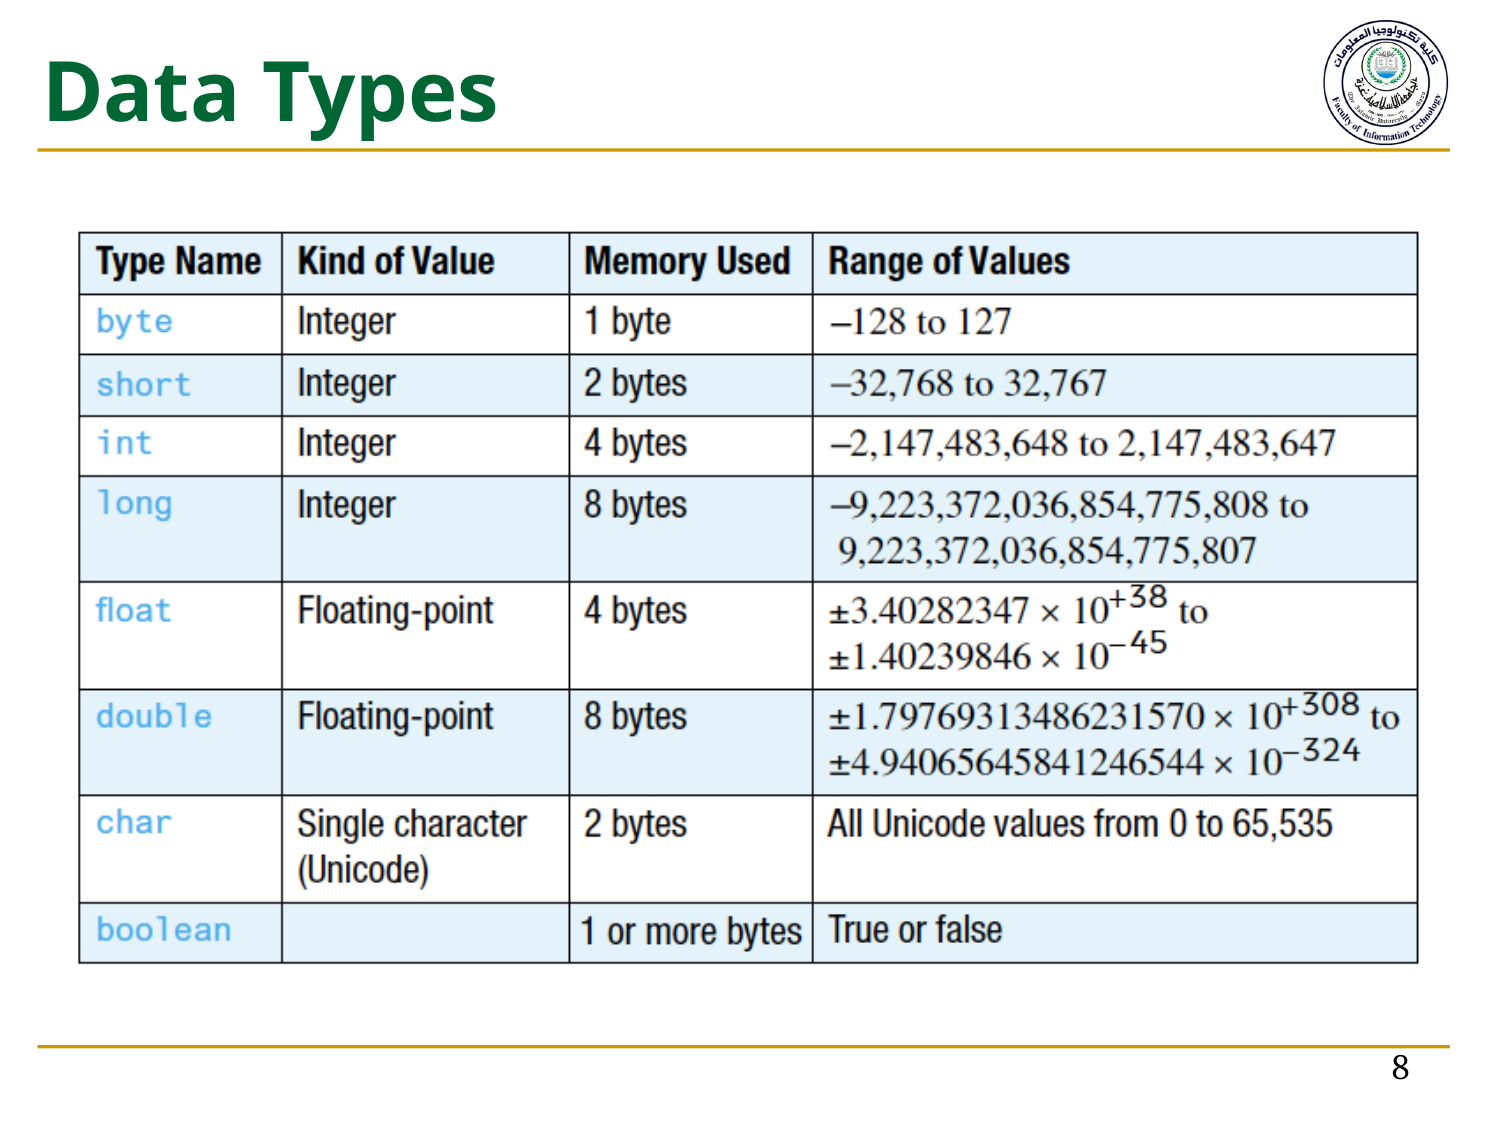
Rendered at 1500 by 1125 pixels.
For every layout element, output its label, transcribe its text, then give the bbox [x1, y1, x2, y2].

list [37, 148, 1451, 950]
text_box [62, 174, 1475, 492]
picture [1321, 18, 1450, 30]
picture [47, 211, 1440, 980]
slide_number 8 [1074, 1023, 1426, 1100]
title Data Types [26, 30, 1461, 207]
